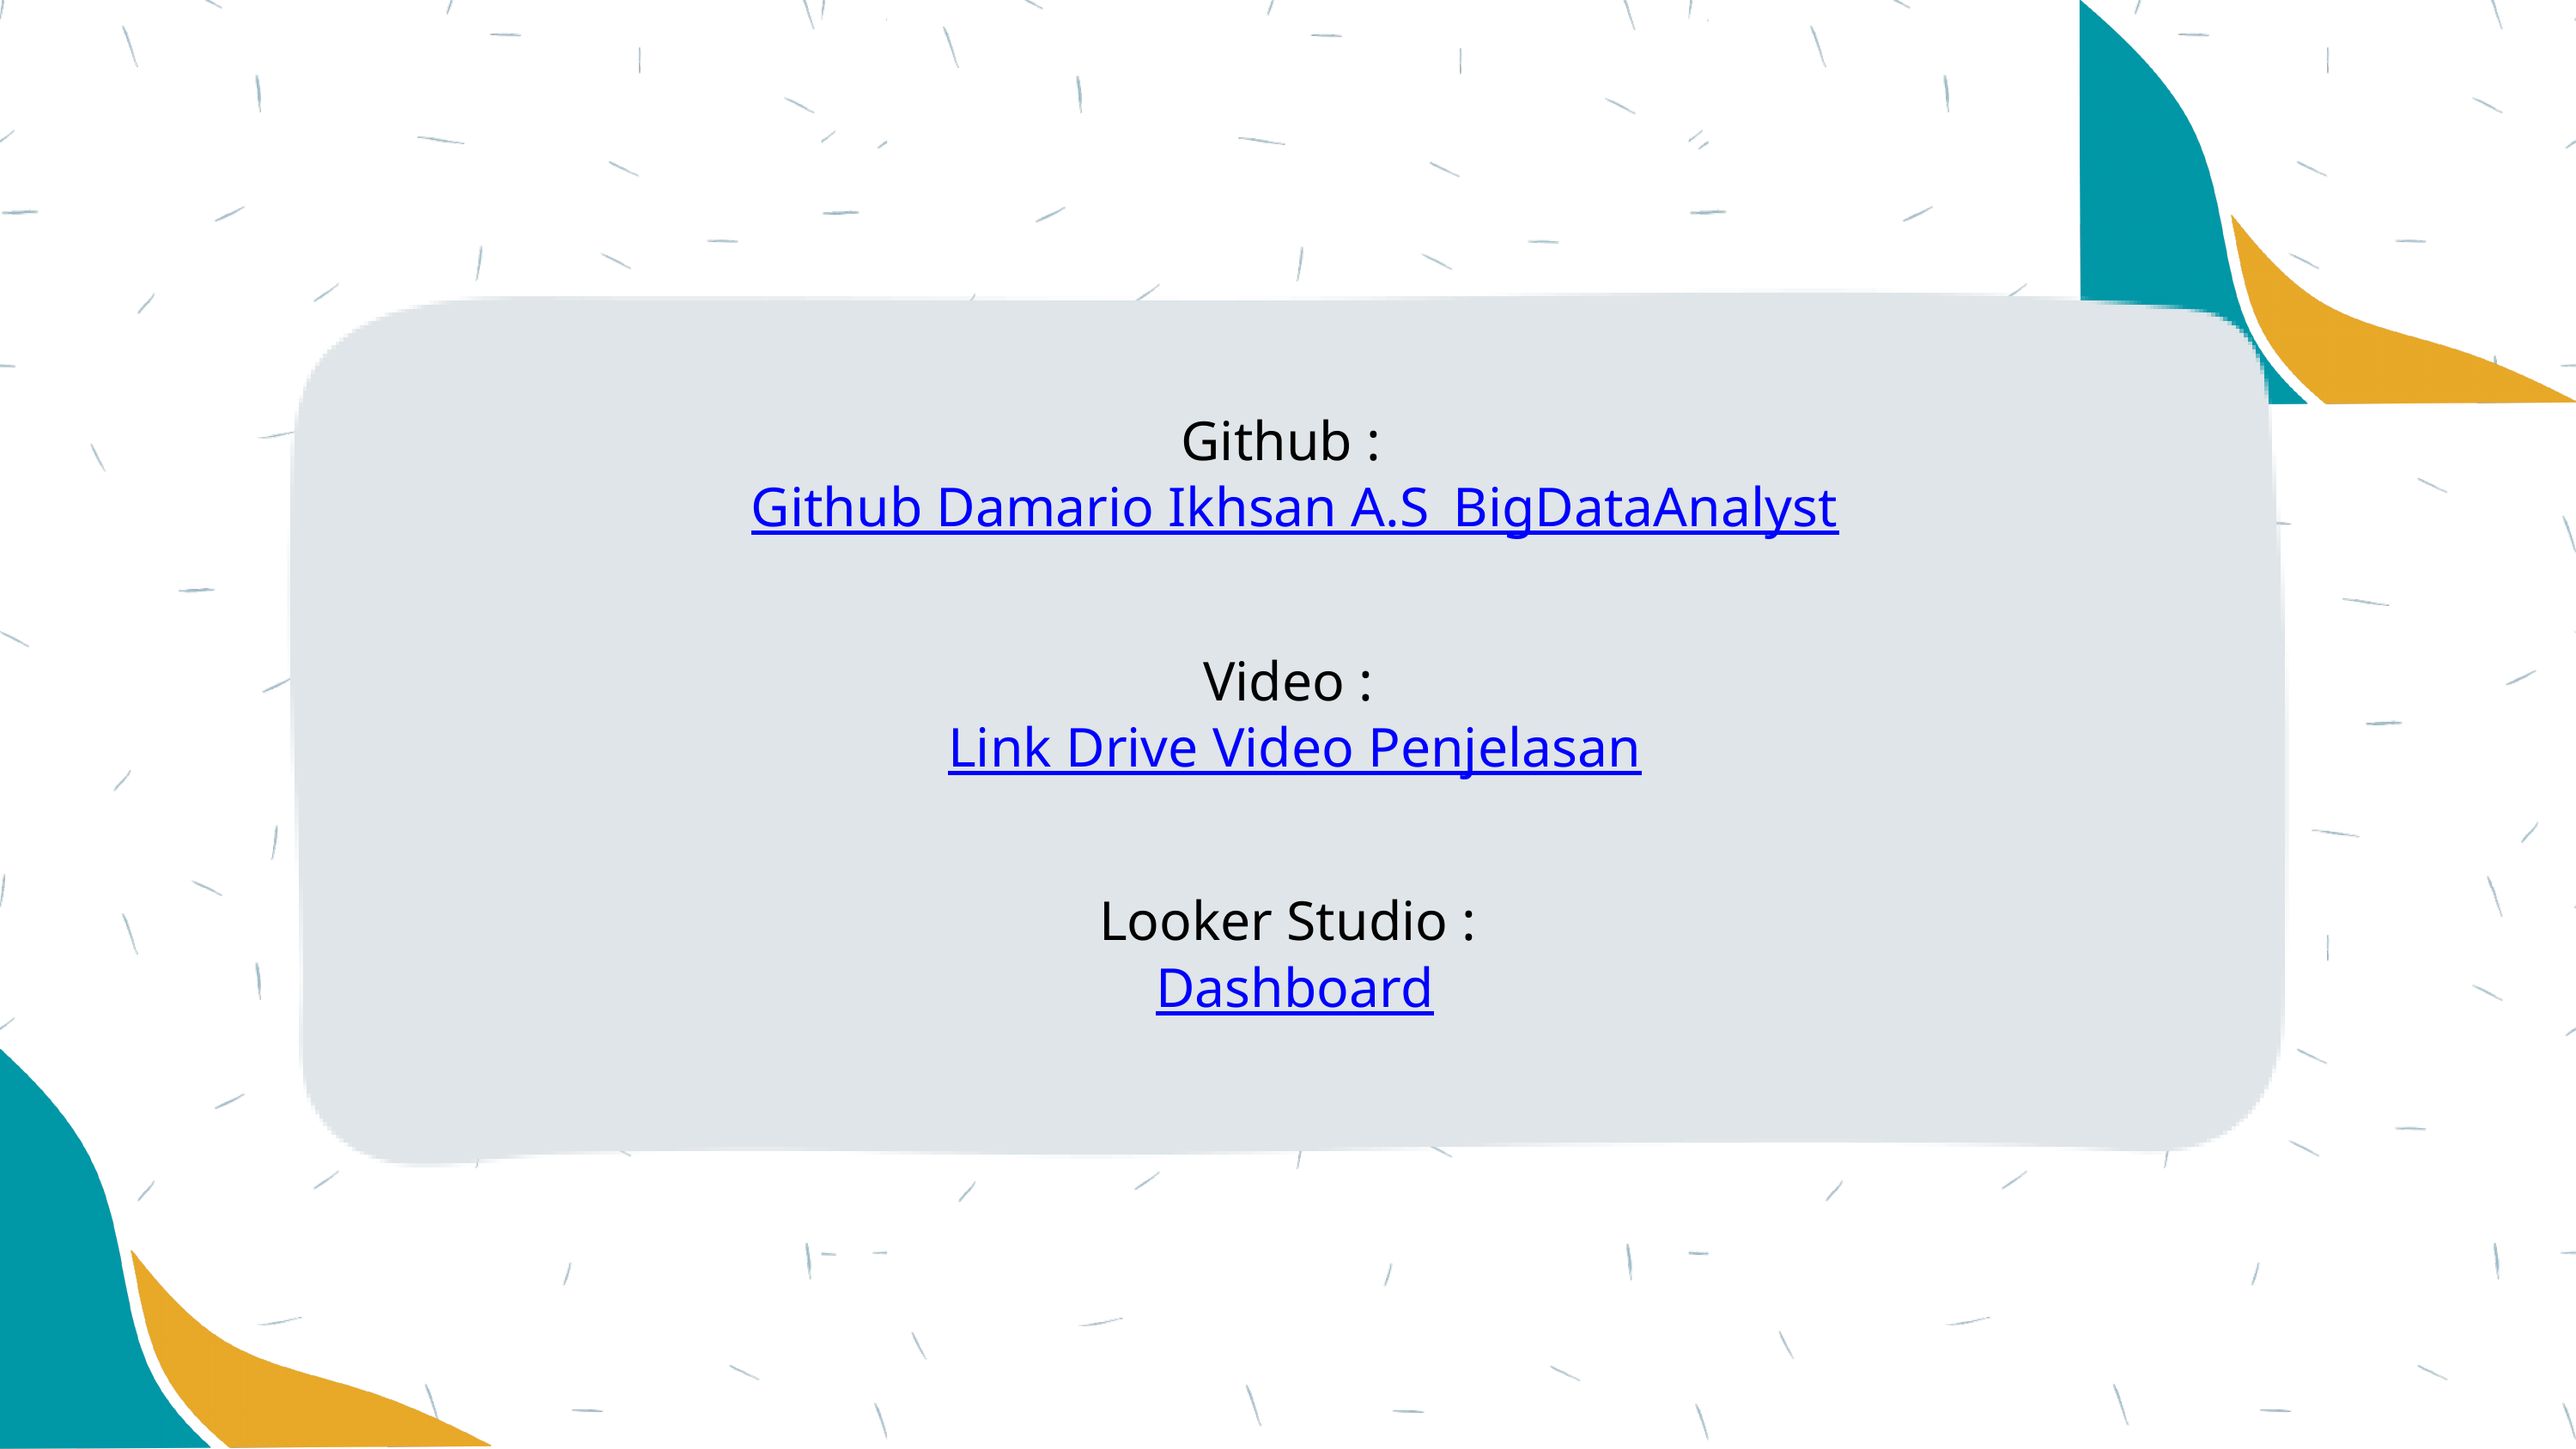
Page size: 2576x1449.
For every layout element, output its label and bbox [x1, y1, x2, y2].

text_box [0, 0, 2576, 1449]
